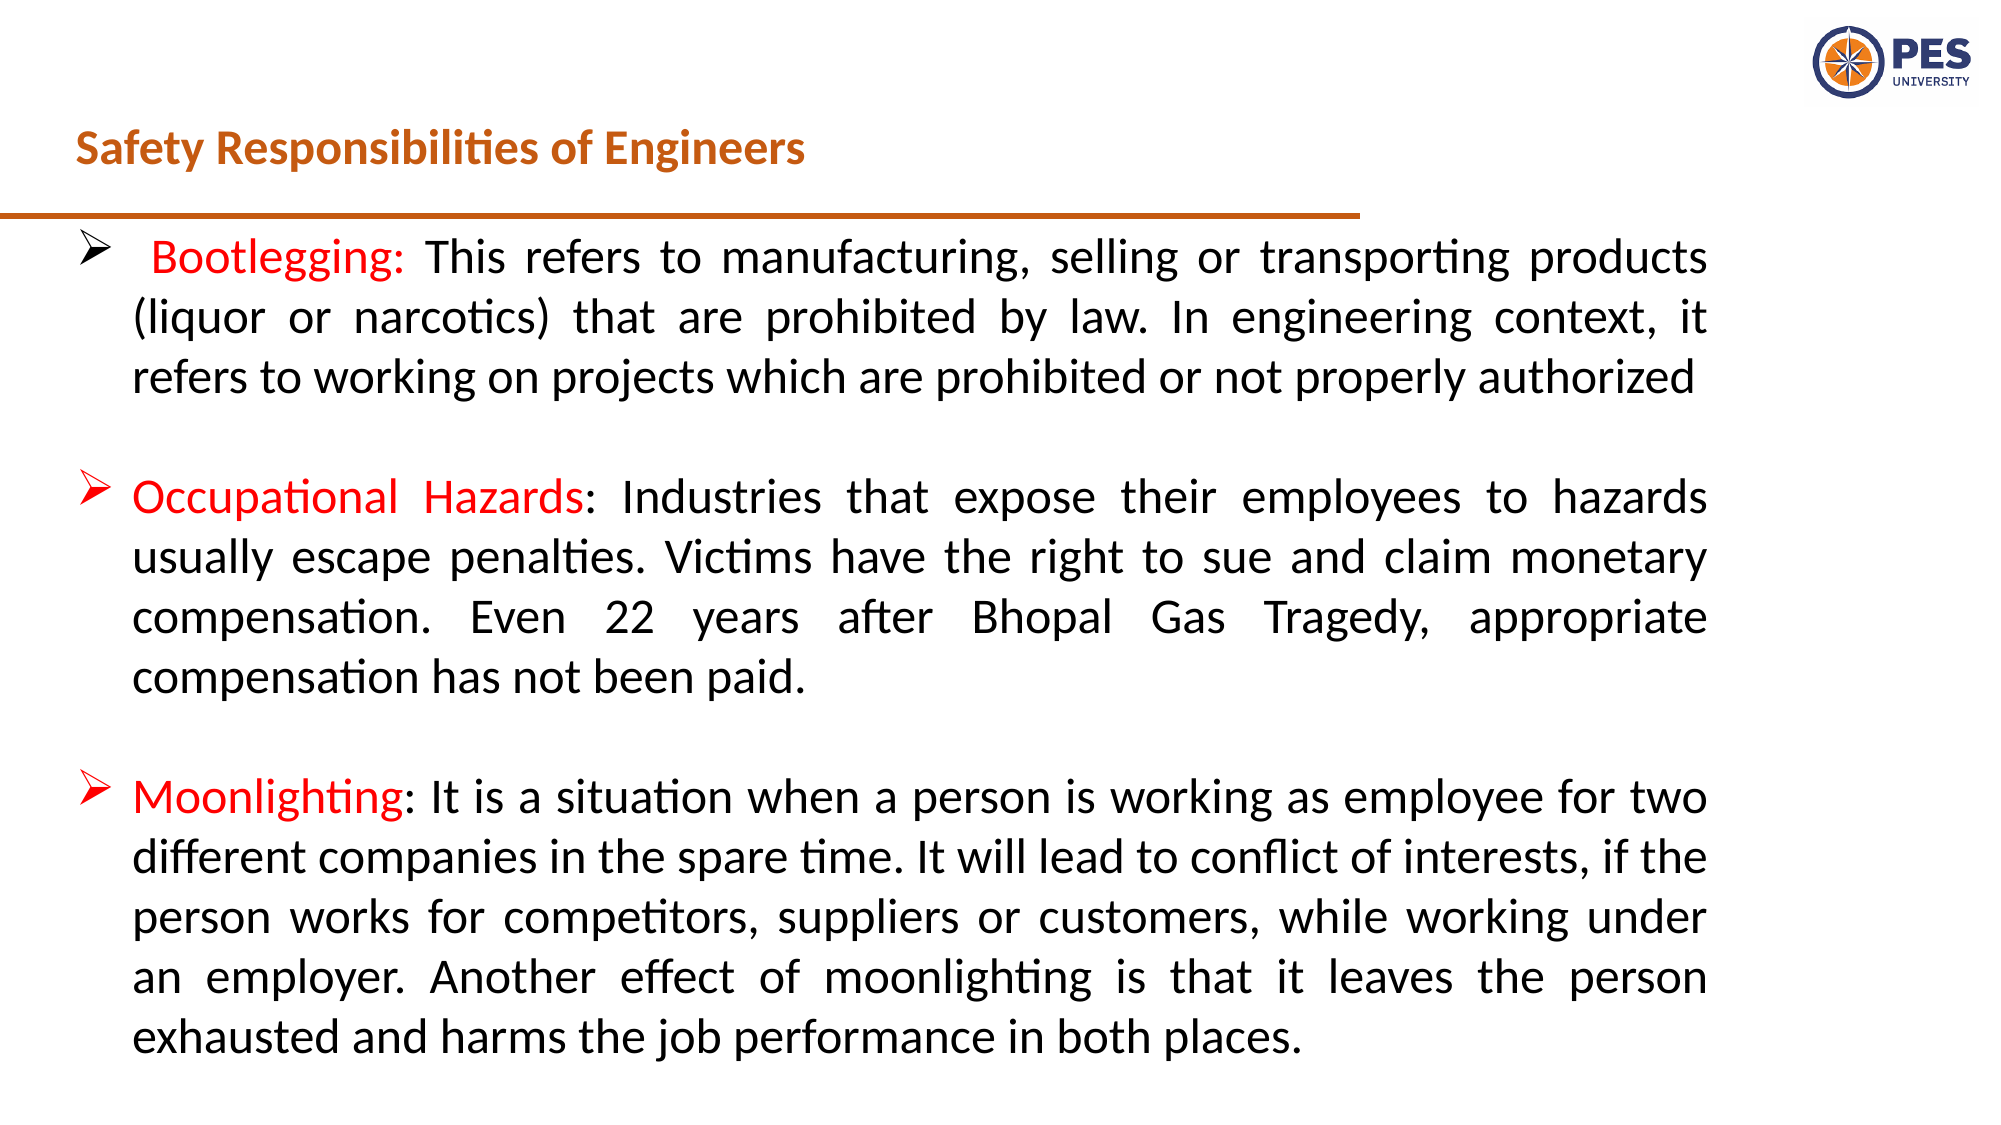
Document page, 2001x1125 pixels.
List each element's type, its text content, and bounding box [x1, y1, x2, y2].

picture [1803, 17, 1979, 107]
text_box Safety Responsibilities of Engineers [60, 106, 1374, 182]
text_box Bootlegging: This refers to manufacturing, selling or transporting products (liquor or narcotics) that are prohibited by law. In engineering context, it refers to working on projects which are prohibited or not properly authorized Occupational Hazards: Industries that expose their employees to hazards usually escape penalties. Victims have the right to sue and claim monetary compensation. Even 22 years after Bhopal Gas Tragedy, appropriate compensation has not been paid. Moonlighting: It is a situation when a person is working as employee for two different companies in the spare time. It will lead to conflict of interests, if the person works for competitors, suppliers or customers, while working under an employer. Another effect of moonlighting is that it leaves the person exhausted and harms the job performance in both places. [61, 215, 1724, 1071]
